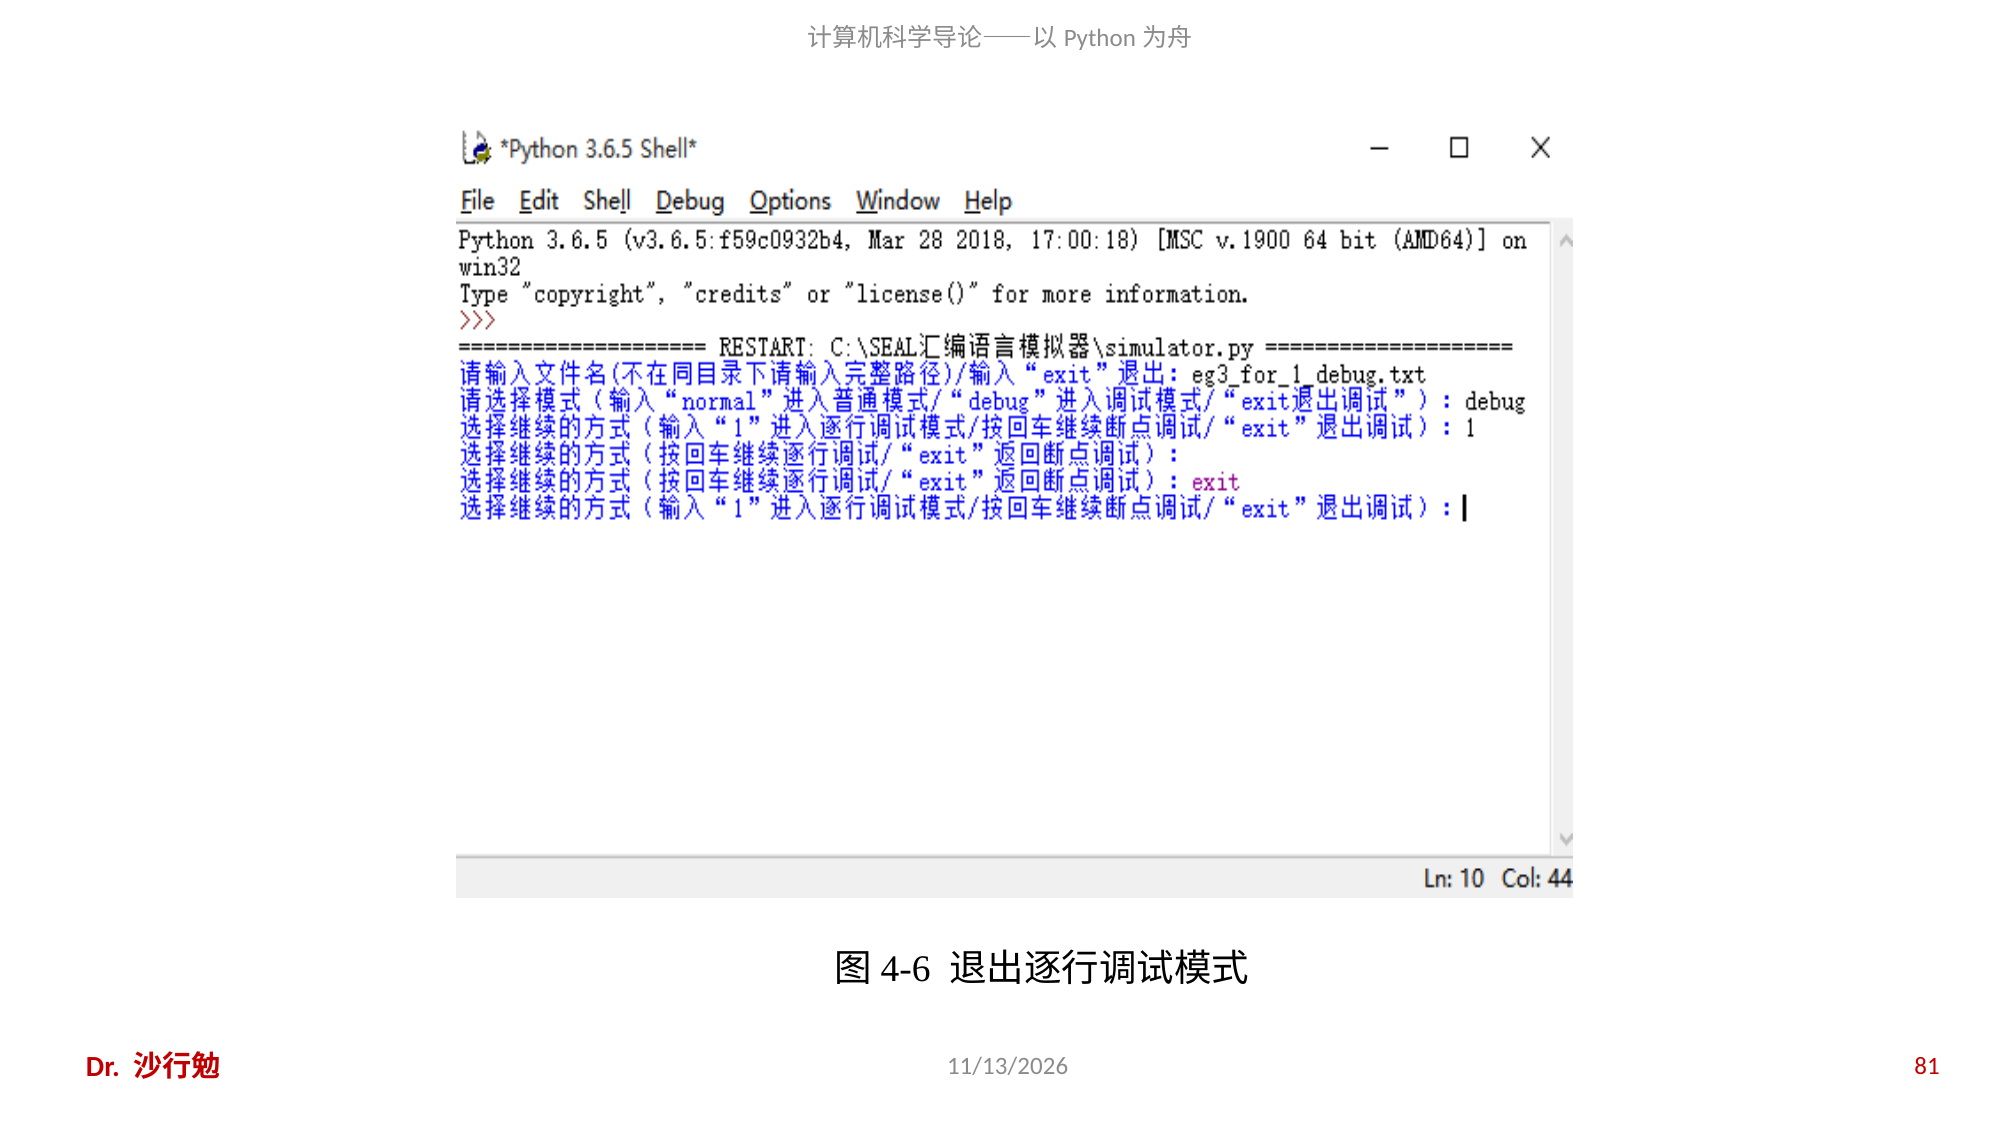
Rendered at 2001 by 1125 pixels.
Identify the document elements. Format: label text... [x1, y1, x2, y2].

text_box 图4-6 退出逐行调试模式 [819, 936, 1264, 996]
picture [455, 121, 1574, 899]
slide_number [669, 1035, 1347, 1095]
footer Dr. 沙行勉 [70, 1035, 514, 1095]
slide_number 81 [1488, 1035, 1955, 1095]
